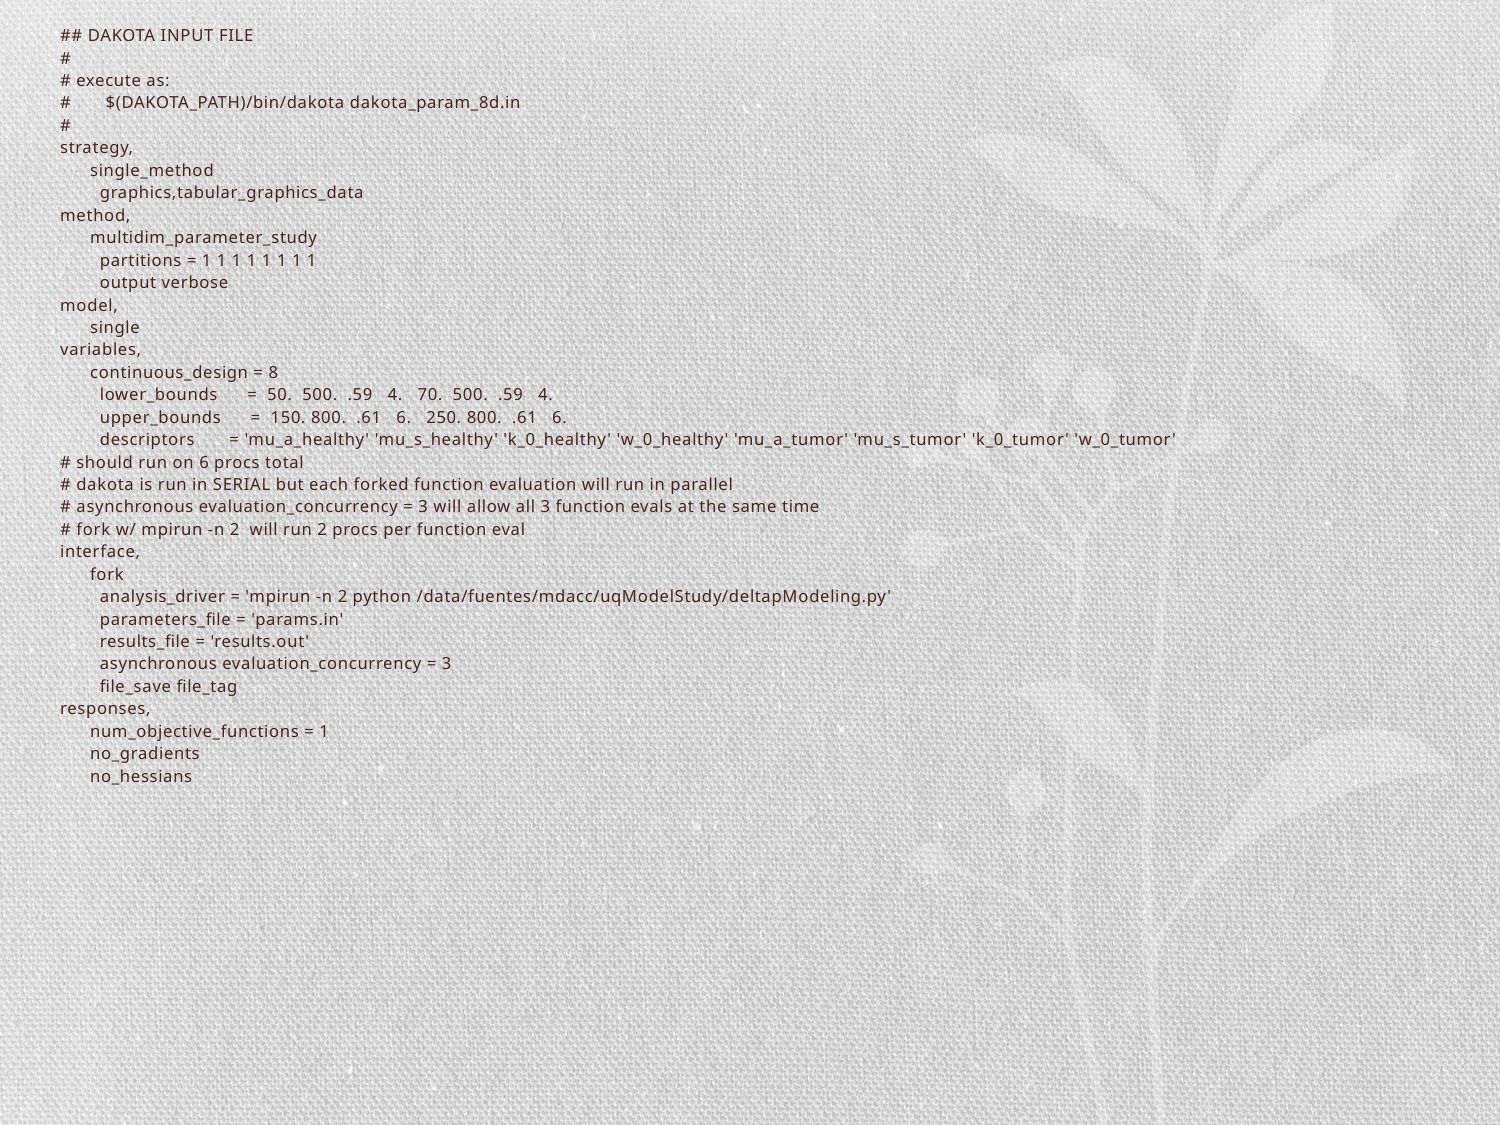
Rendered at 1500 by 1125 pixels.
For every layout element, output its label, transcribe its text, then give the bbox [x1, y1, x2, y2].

list ## DAKOTA INPUT FILE # # execute as: # $(DAKOTA_PATH)/bin/dakota dakota_param_8d.in # strategy, single_method graphics,tabular_graphics_data method, multidim_parameter_study partitions = 1 1 1 1 1 1 1 1 output verbose model, single variables, continuous_design = 8 lower_bounds = 50. 500. .59 4. 70. 500. .59 4. upper_bounds = 150. 800. .61 6. 250. 800. .61 6. descriptors = 'mu_a_healthy' 'mu_s_healthy' 'k_0_healthy' 'w_0_healthy' 'mu_a_tumor' 'mu_s_tumor' 'k_0_tumor' 'w_0_tumor' # should run on 6 procs total # dakota is run in SERIAL but each forked function evaluation will run in parallel # asynchronous evaluation_concurrency = 3 will allow all 3 function evals at the same time # fork w/ mpirun -n 2 will run 2 procs per function eval interface, fork analysis_driver = 'mpirun -n 2 python /data/fuentes/mdacc/uqModelStudy/deltapModeling.py' parameters_file = 'params.in' results_file = 'results.out' asynchronous evaluation_concurrency = 3 file_save file_tag responses, num_objective_functions = 1 no_gradients no_hessians [45, 17, 1456, 828]
